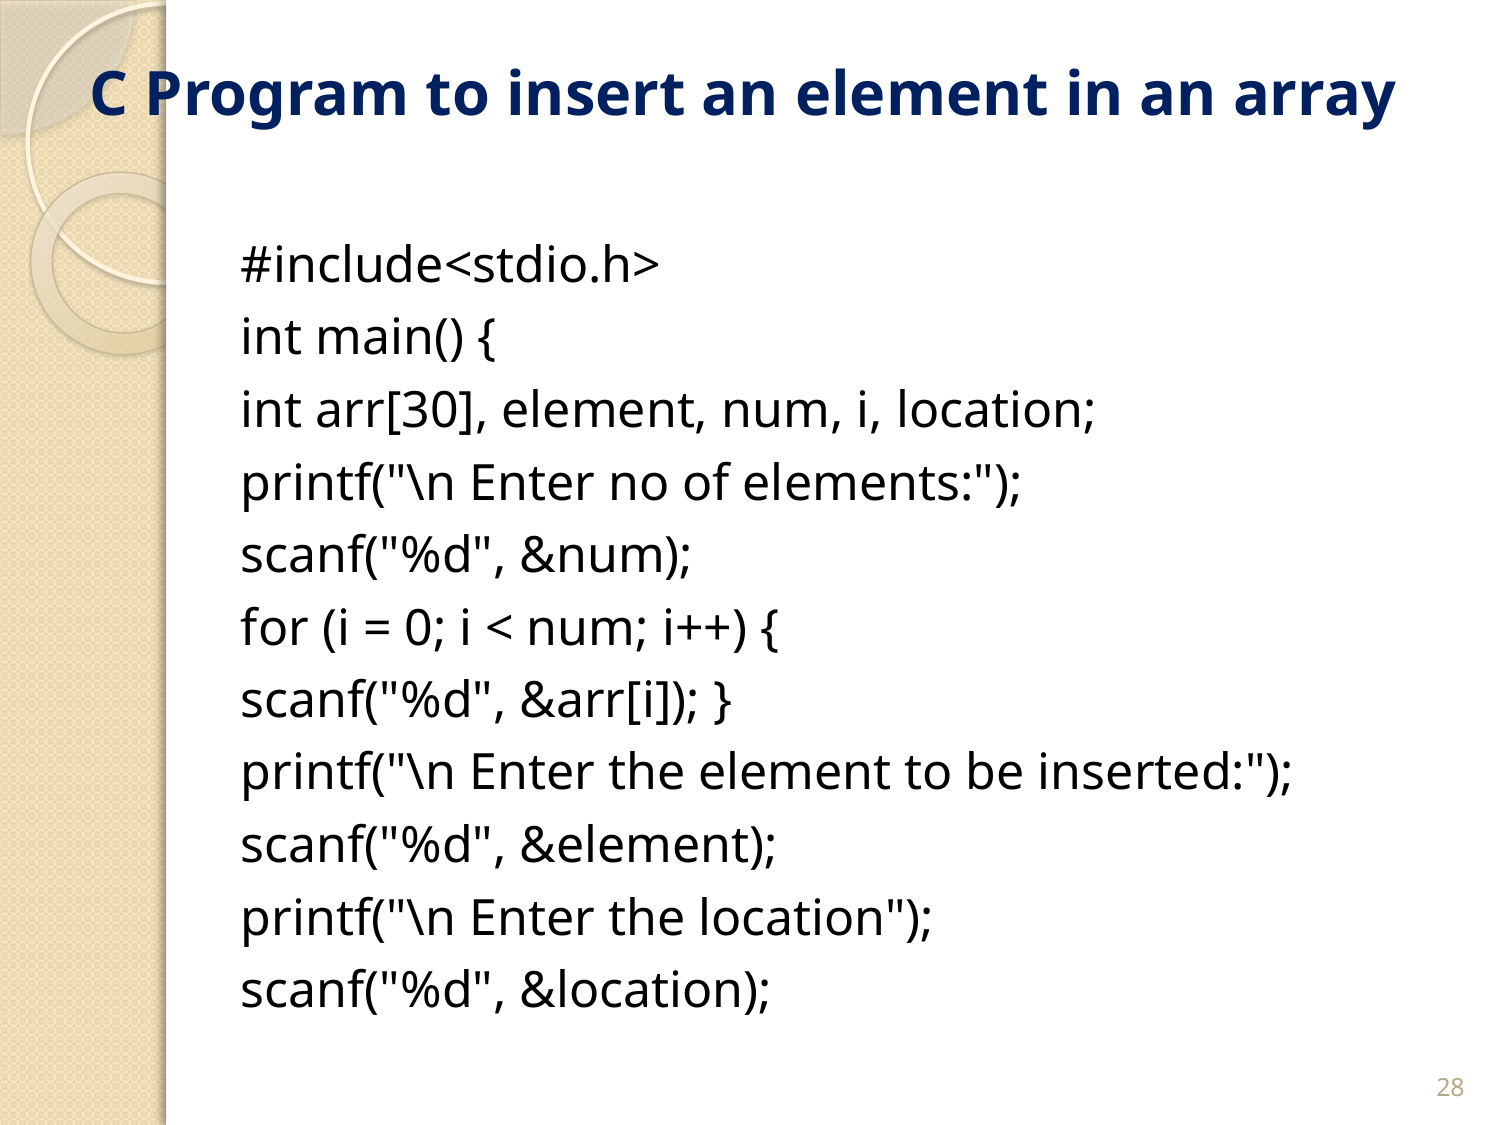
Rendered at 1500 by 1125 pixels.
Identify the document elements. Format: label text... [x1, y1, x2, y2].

list #include<stdio.h> int main() { int arr[30], element, num, i, location; printf("\n Enter no of elements:"); scanf("%d", &num); for (i = 0; i < num; i++) { scanf("%d", &arr[i]); } printf("\n Enter the element to be inserted:"); scanf("%d", &element); printf("\n Enter the location"); scanf("%d", &location); [212, 224, 1500, 1030]
title C Program to insert an element in an array [75, 45, 1438, 138]
slide_number 28 [1413, 1034, 1488, 1113]
